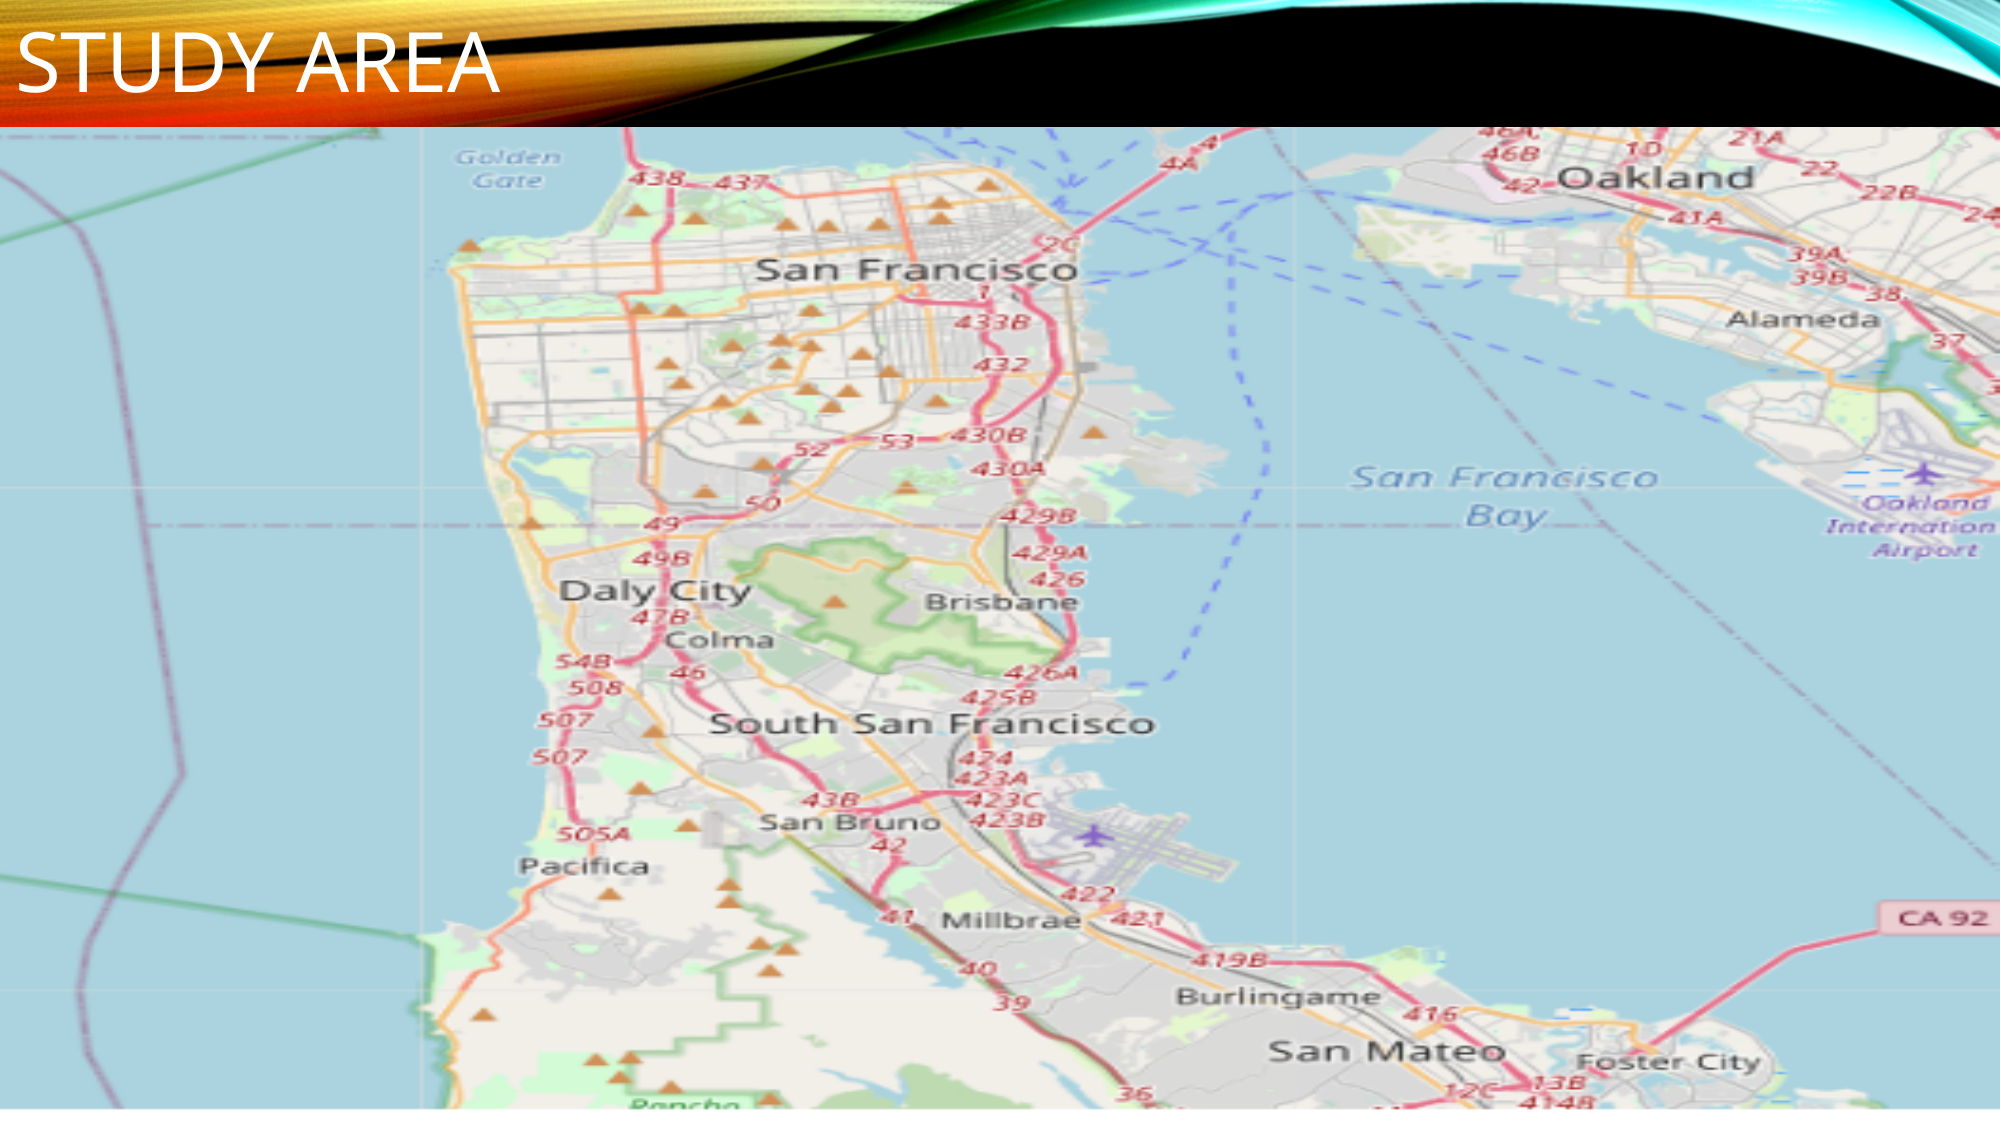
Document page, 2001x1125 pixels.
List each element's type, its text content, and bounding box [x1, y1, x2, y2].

title Study area [0, 2, 1413, 127]
picture [0, 0, 2000, 1125]
